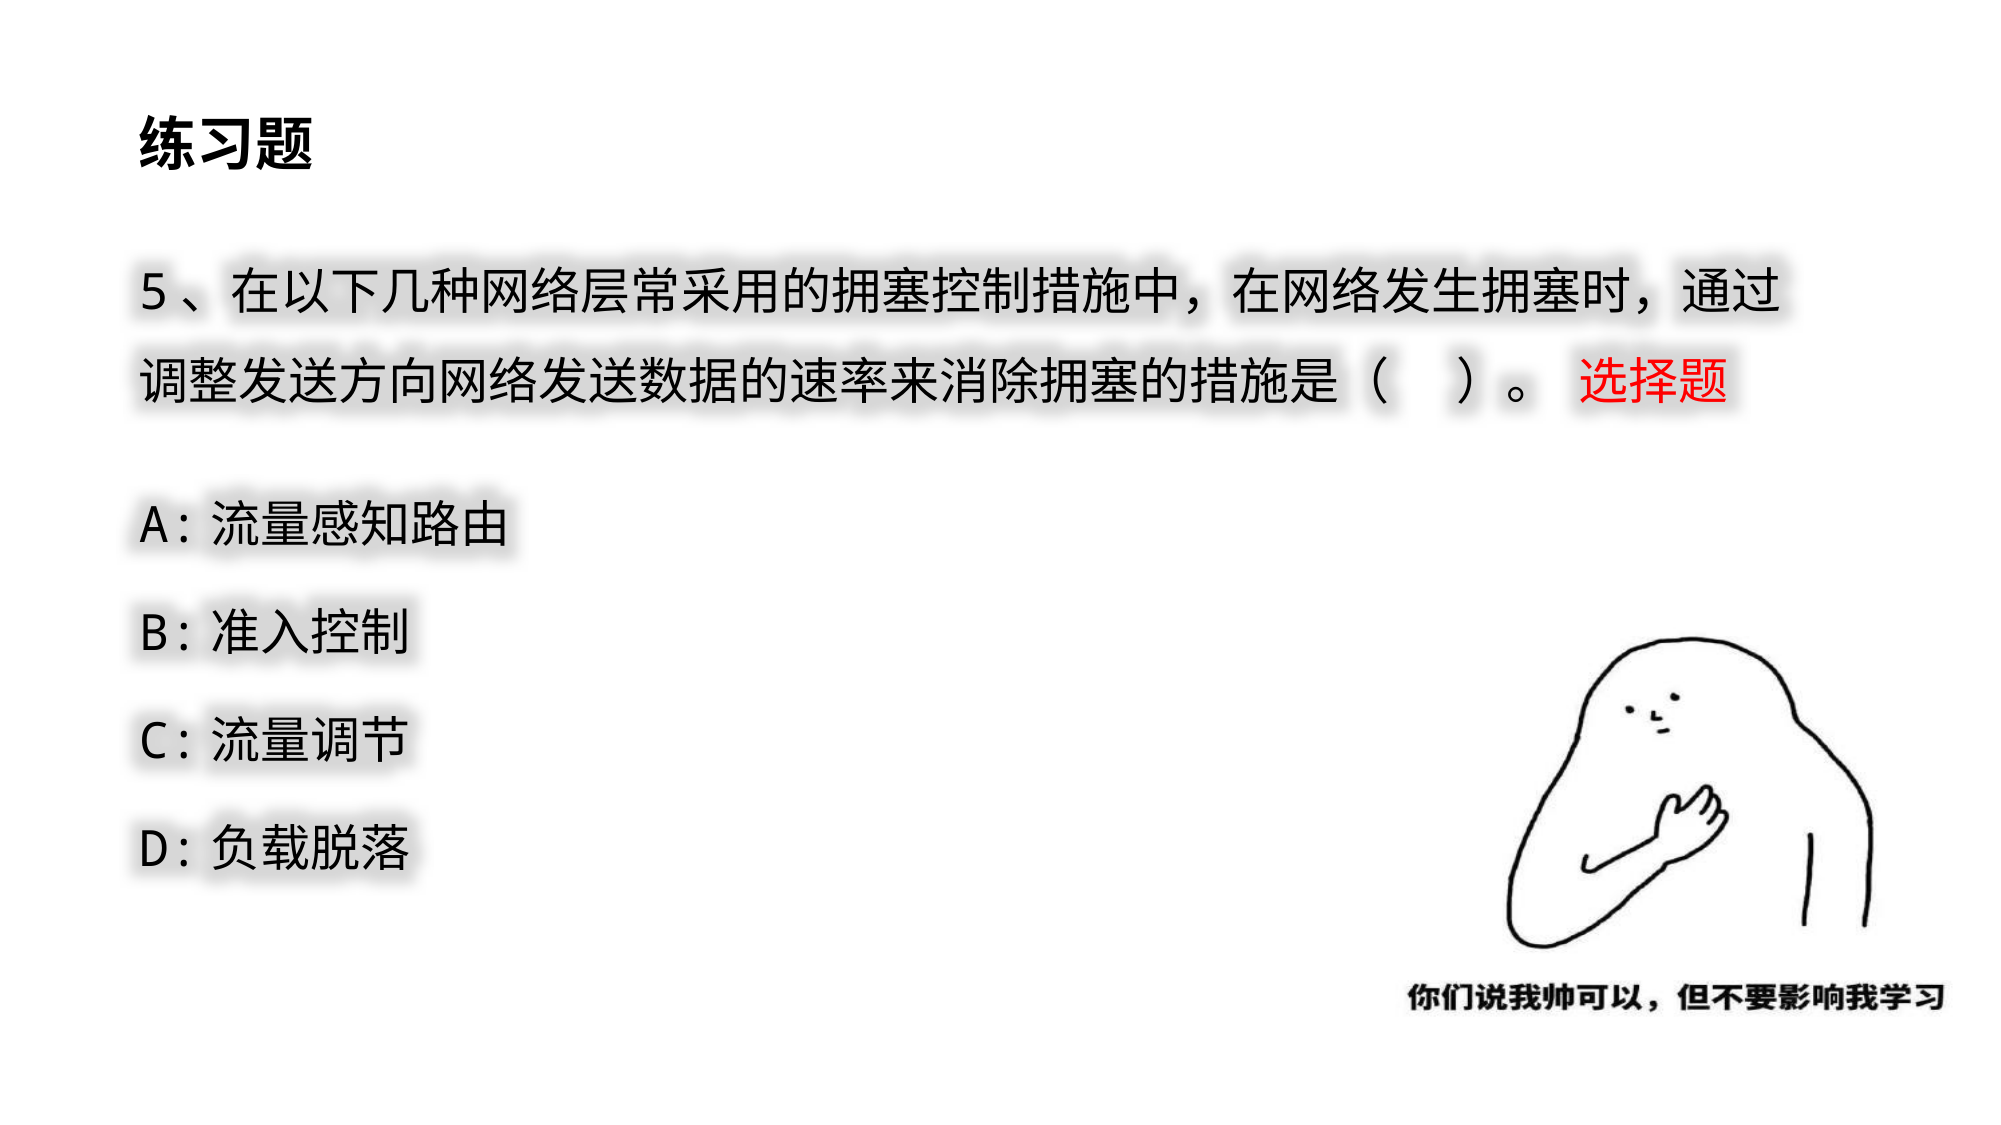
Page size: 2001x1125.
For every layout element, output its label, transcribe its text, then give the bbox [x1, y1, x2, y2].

text_box 练习题 [120, 97, 1568, 187]
text_box 5、在以下几种网络层常采用的拥塞控制措施中，在网络发生拥塞时，通过调整发送方向网络发送数据的速率来消除拥塞的措施是（ ）。 选择题 A:流量感知路由 B:准入控制 C:流量调节 D:负载脱落 [120, 219, 1839, 1047]
picture [1385, 582, 1974, 1080]
